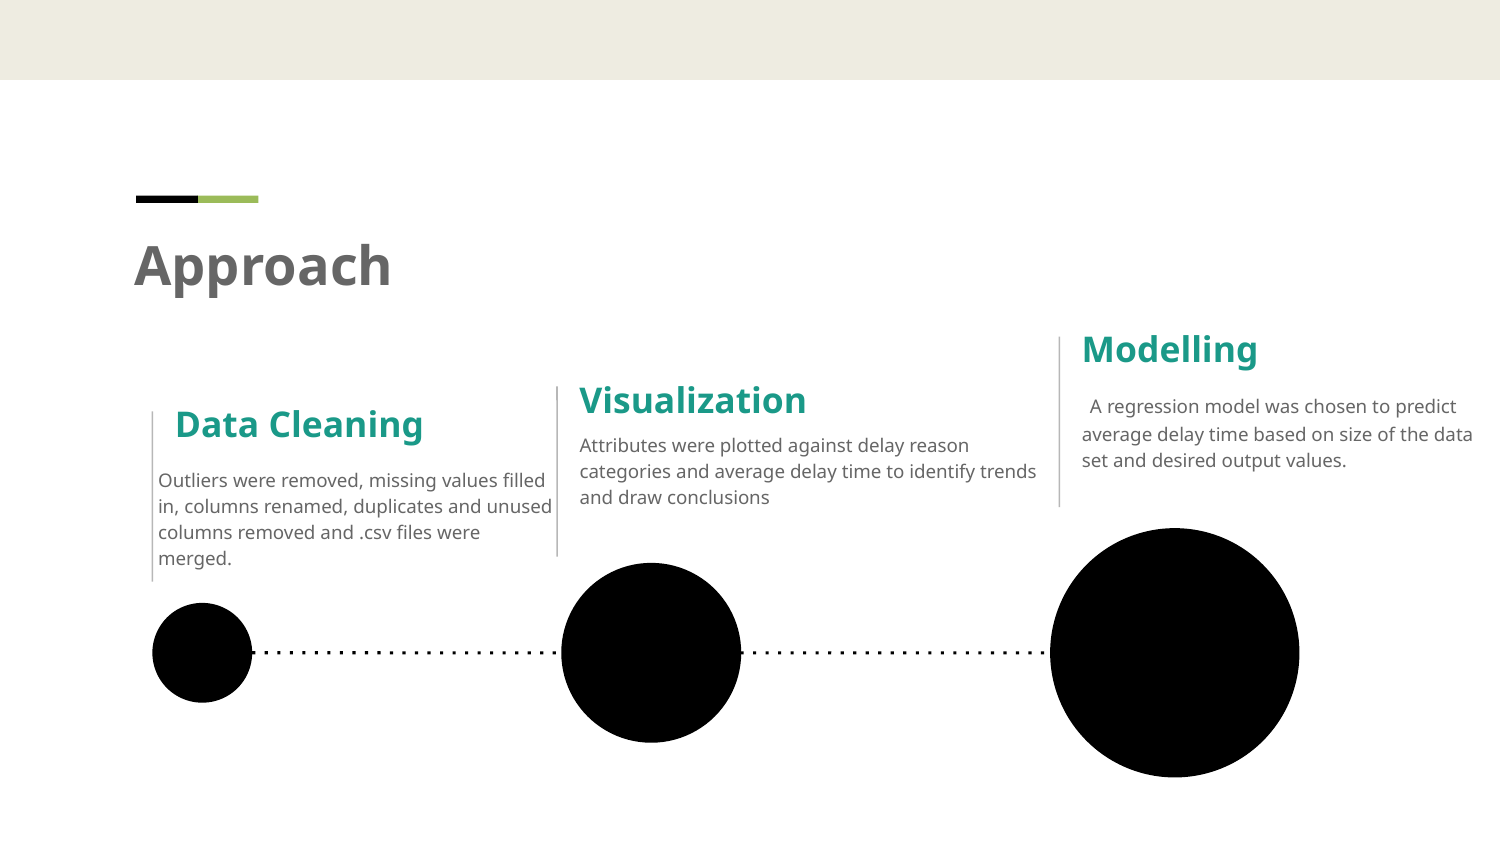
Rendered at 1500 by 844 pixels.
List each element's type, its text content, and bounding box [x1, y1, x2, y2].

text_box Modelling [1066, 316, 1365, 381]
text_box Approach [119, 216, 1381, 304]
text_box Data Cleaning [160, 391, 557, 456]
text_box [152, 527, 1300, 778]
text_box Outliers were removed, missing values filled in, columns renamed, duplicates and unused columns removed and .csv files were merged. [158, 465, 556, 526]
text_box A regression model was chosen to predict average delay time based on size of the data set and desired output values. [1067, 364, 1500, 460]
text_box Attributes were plotted against delay reason categories and average delay time to identify trends and draw conclusions [564, 415, 1060, 511]
text_box Visualization [564, 367, 863, 415]
